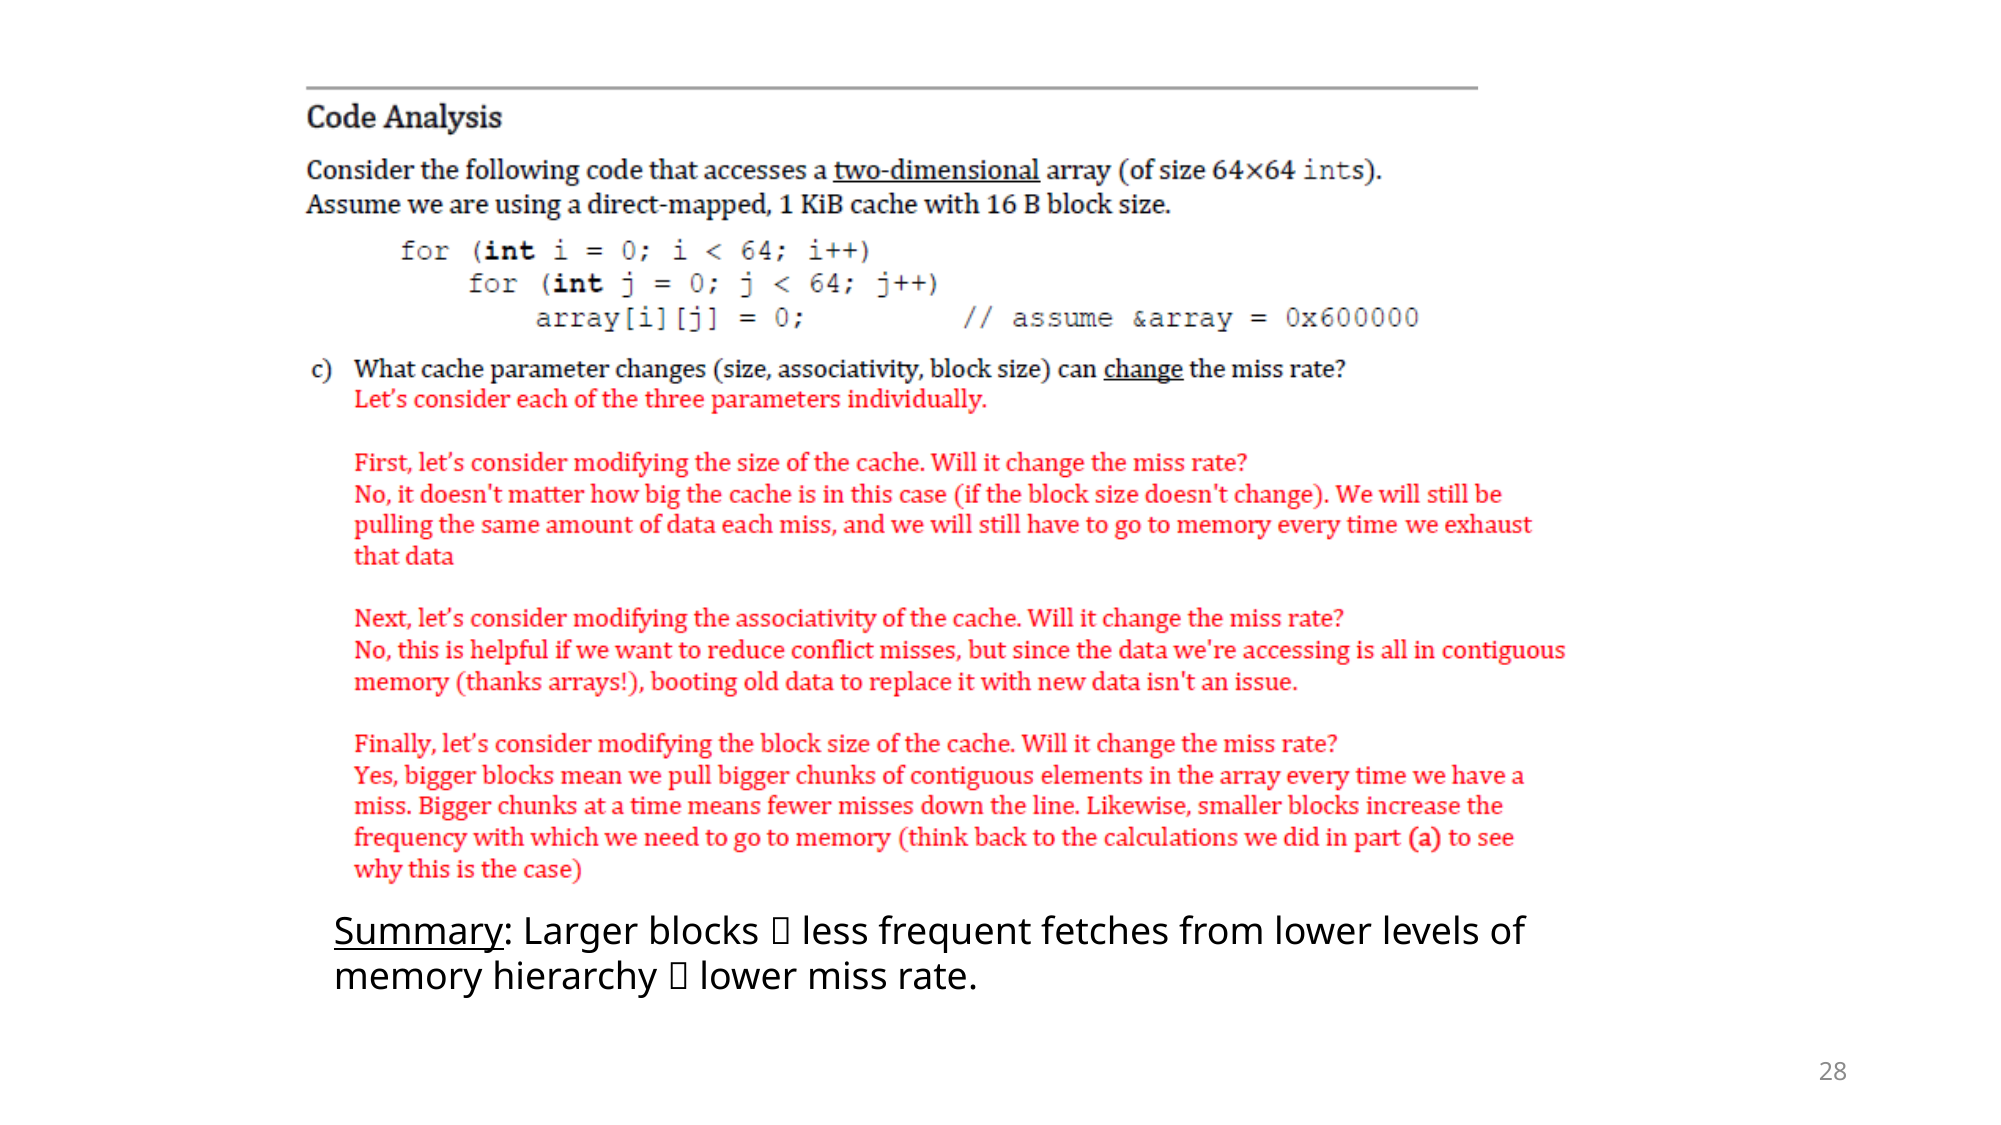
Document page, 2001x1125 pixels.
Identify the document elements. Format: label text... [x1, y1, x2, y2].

text_box Summary: Larger blocks  less frequent fetches from lower levels of memory hierarchy  lower miss rate. [319, 899, 1583, 1005]
slide_number 28 [1412, 1042, 1863, 1103]
picture [293, 85, 1569, 900]
